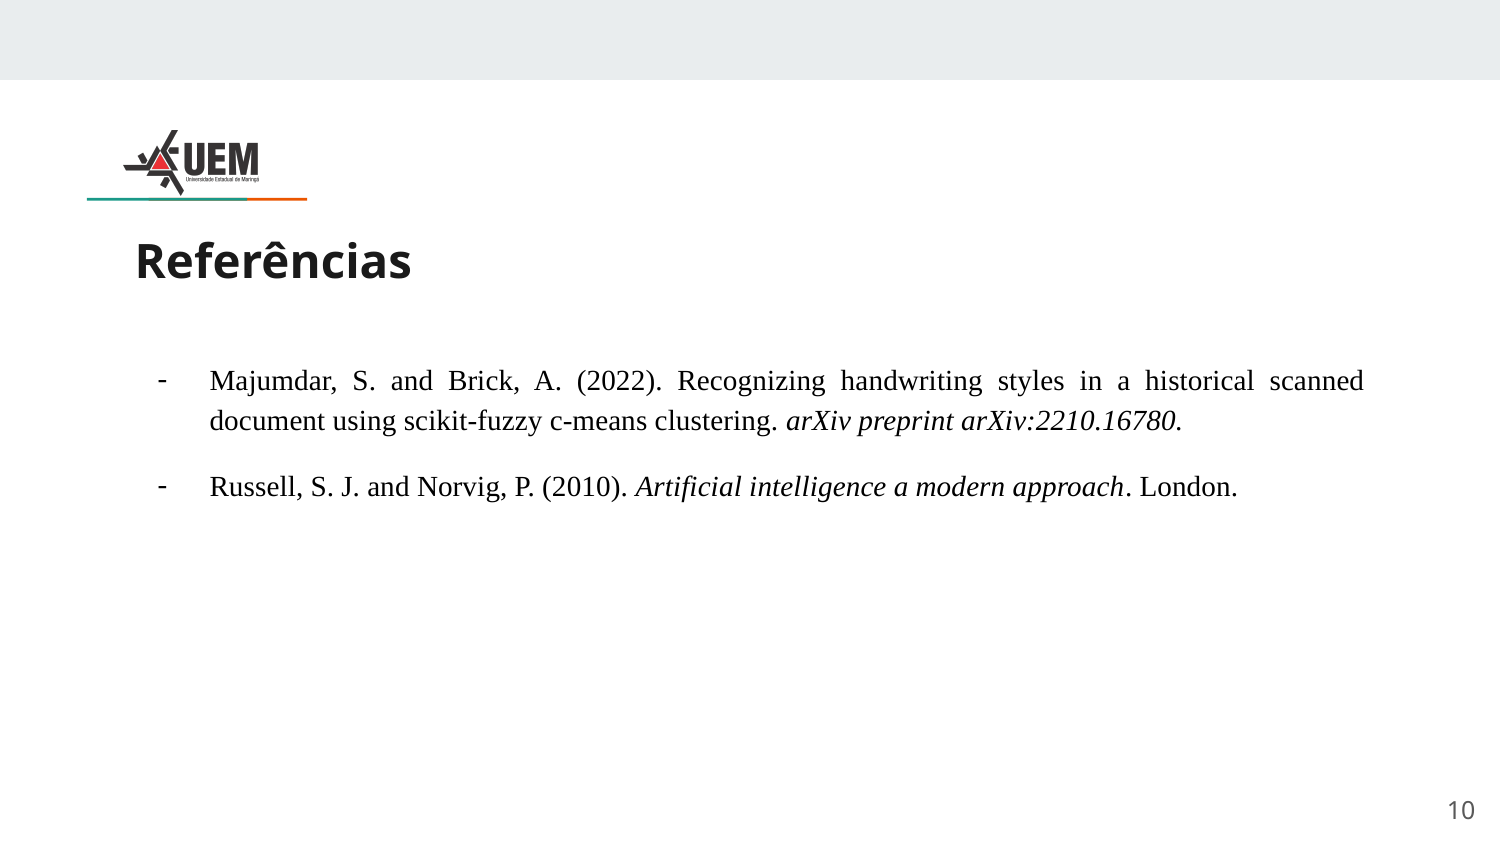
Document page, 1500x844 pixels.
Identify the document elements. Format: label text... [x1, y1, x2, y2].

slide_number ‹#› [1400, 779, 1491, 844]
picture [123, 130, 259, 196]
title Referências [119, 216, 1381, 305]
list Majumdar, S. and Brick, A. (2022). Recognizing handwriting styles in a historical scanned document using scikit-fuzzy c-means clustering. arXiv preprint arXiv:2210.16780. Russell, S. J. and Norvig, P. (2010). Artificial intelligence a modern approach. London. [119, 341, 1381, 712]
